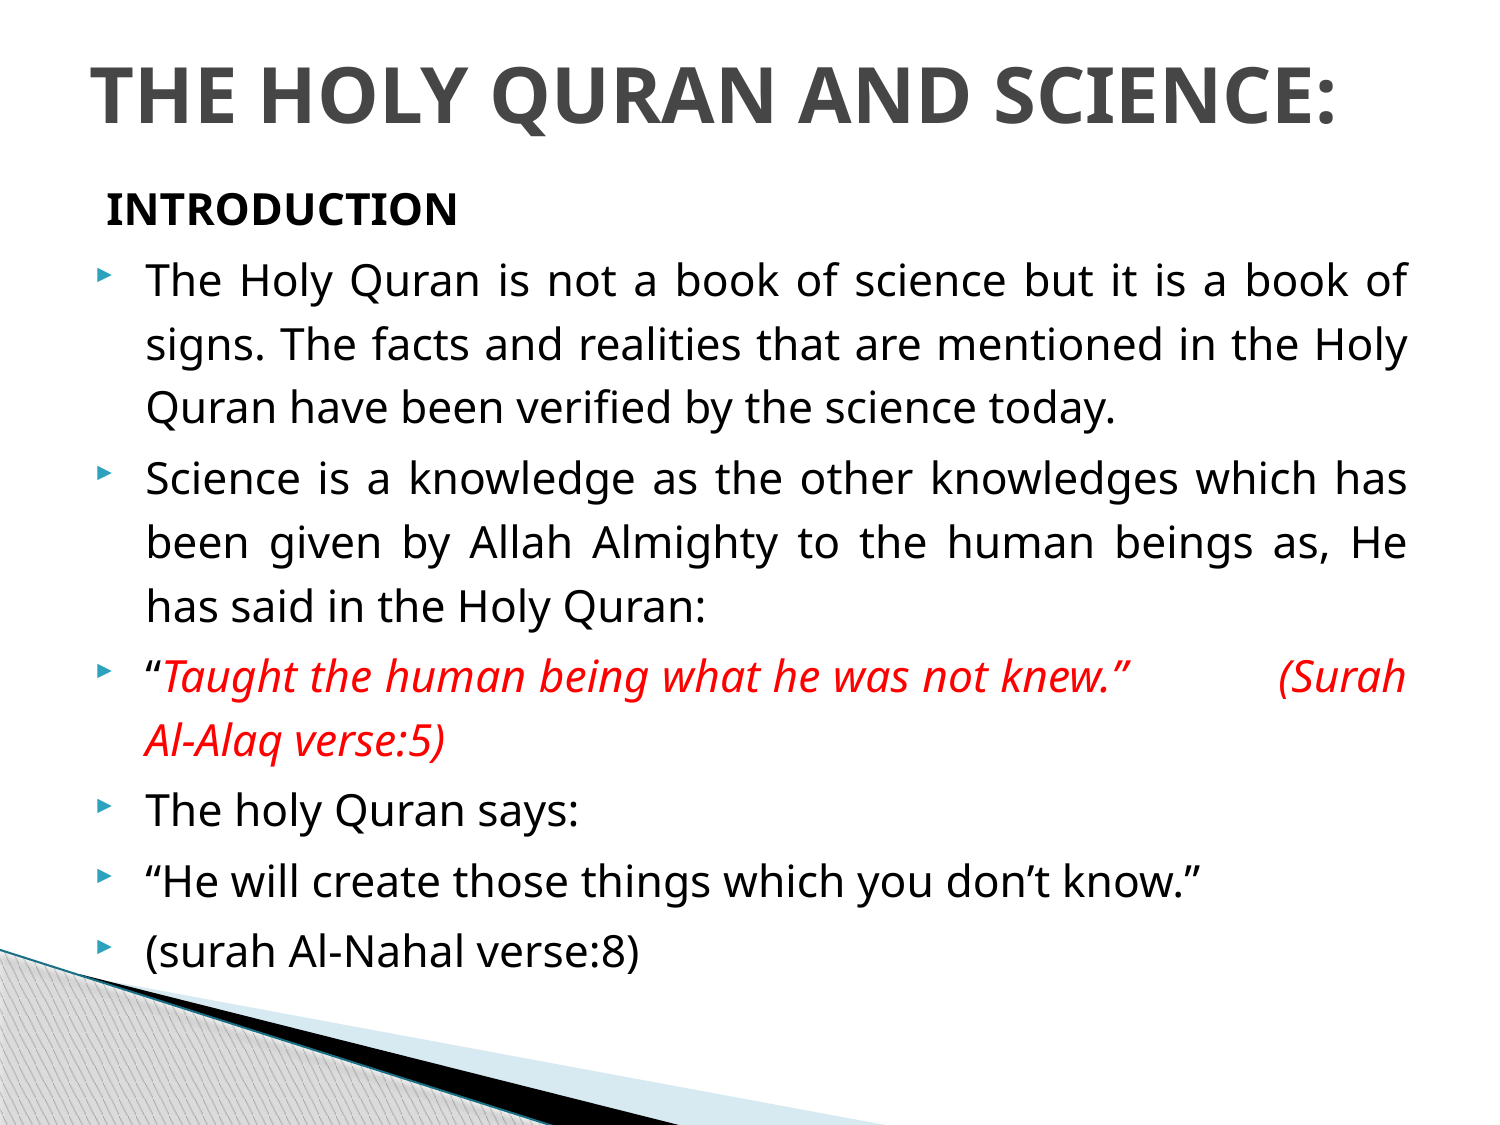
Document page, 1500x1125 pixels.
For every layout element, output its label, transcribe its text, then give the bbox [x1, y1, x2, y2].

title THE HOLY QURAN AND SCIENCE: [75, 0, 1425, 187]
list INTRODUCTION The Holy Quran is not a book of science but it is a book of signs. The facts and realities that are mentioned in the Holy Quran have been verified by the science today. Science is a knowledge as the other knowledges which has been given by Allah Almighty to the human beings as, He has said in the Holy Quran: “Taught the human being what he was not knew.” (Surah Al-Alaq verse:5) The holy Quran says: “He will create those things which you don’t know.” (surah Al-Nahal verse:8) [75, 187, 1425, 987]
